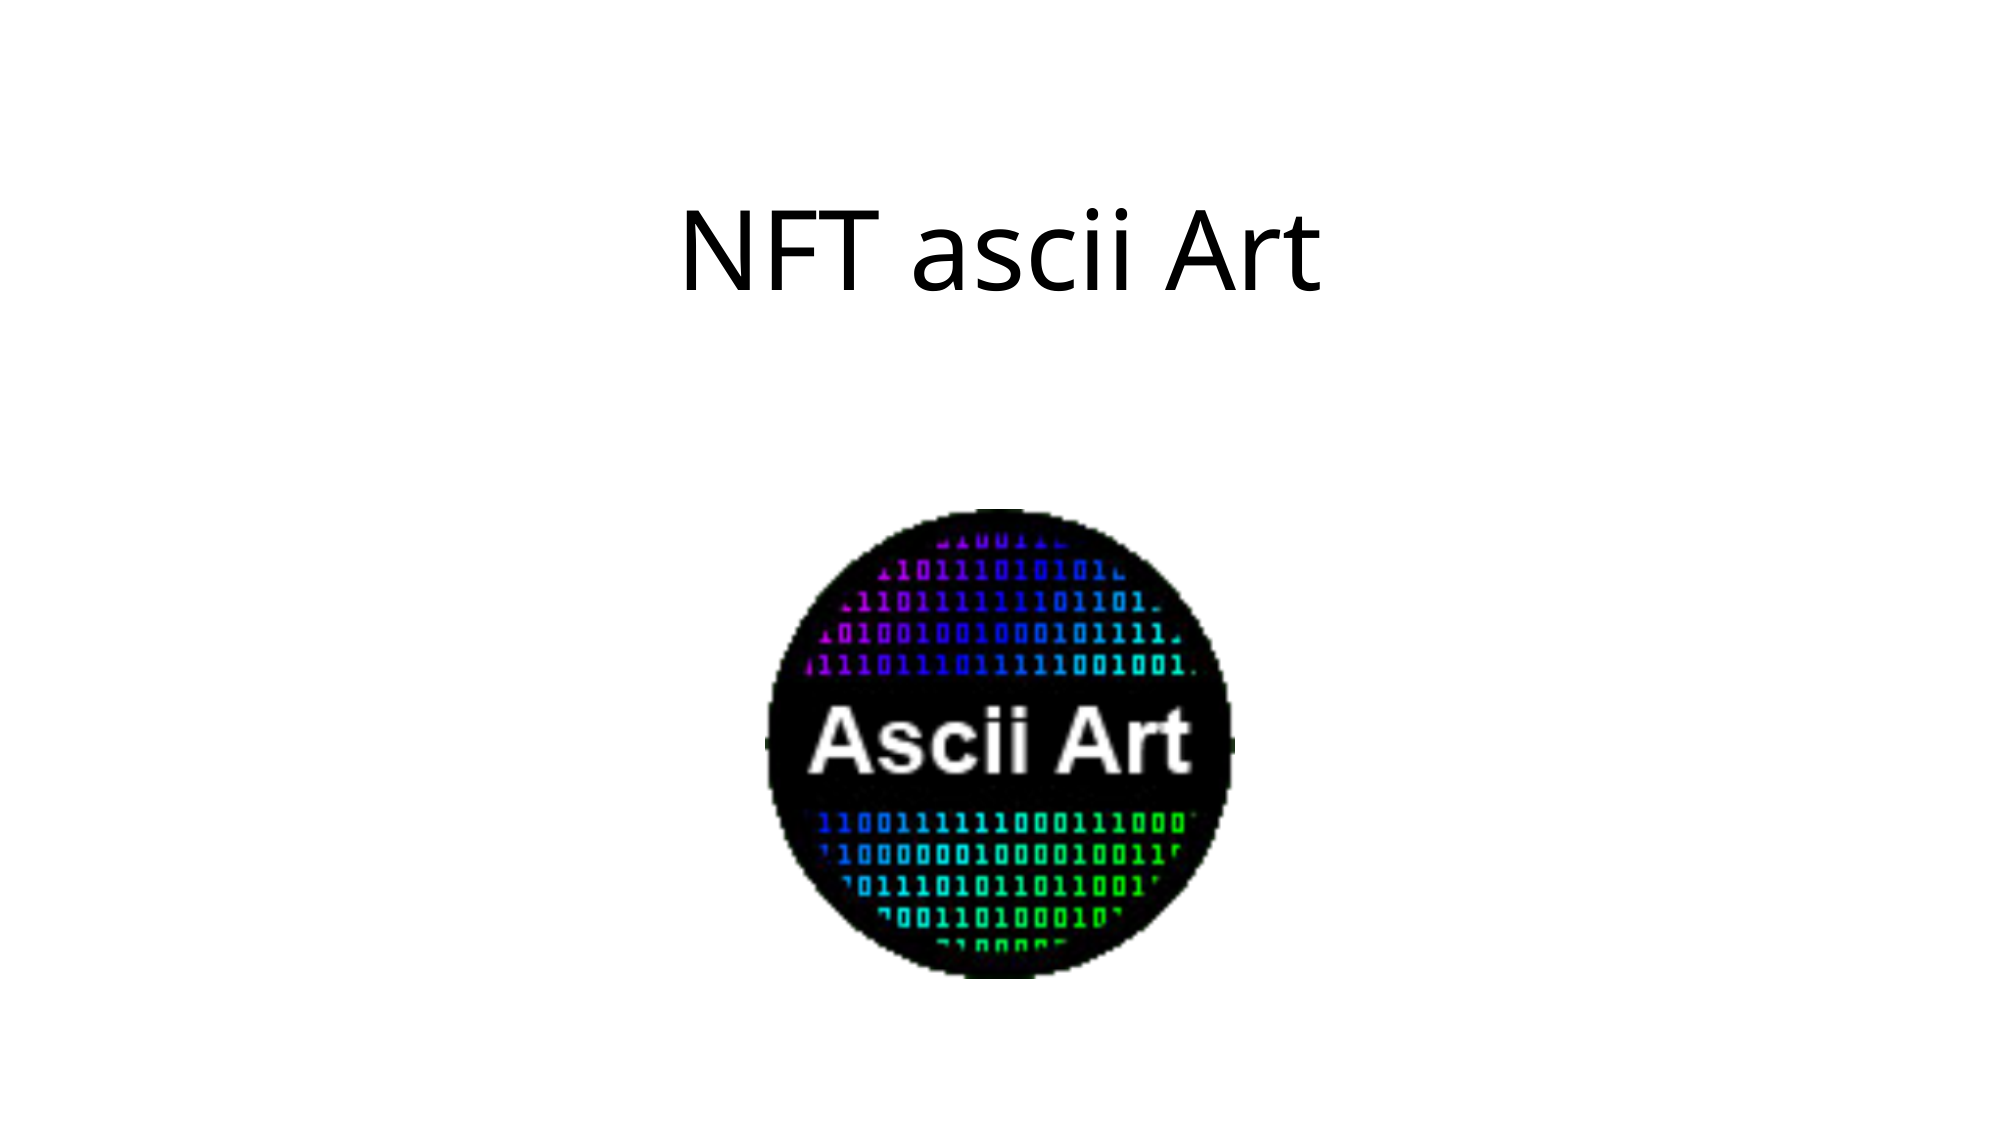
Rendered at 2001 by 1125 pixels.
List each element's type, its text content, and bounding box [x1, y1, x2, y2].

picture [765, 509, 1235, 979]
title NFT ascii Art [249, 184, 1750, 576]
